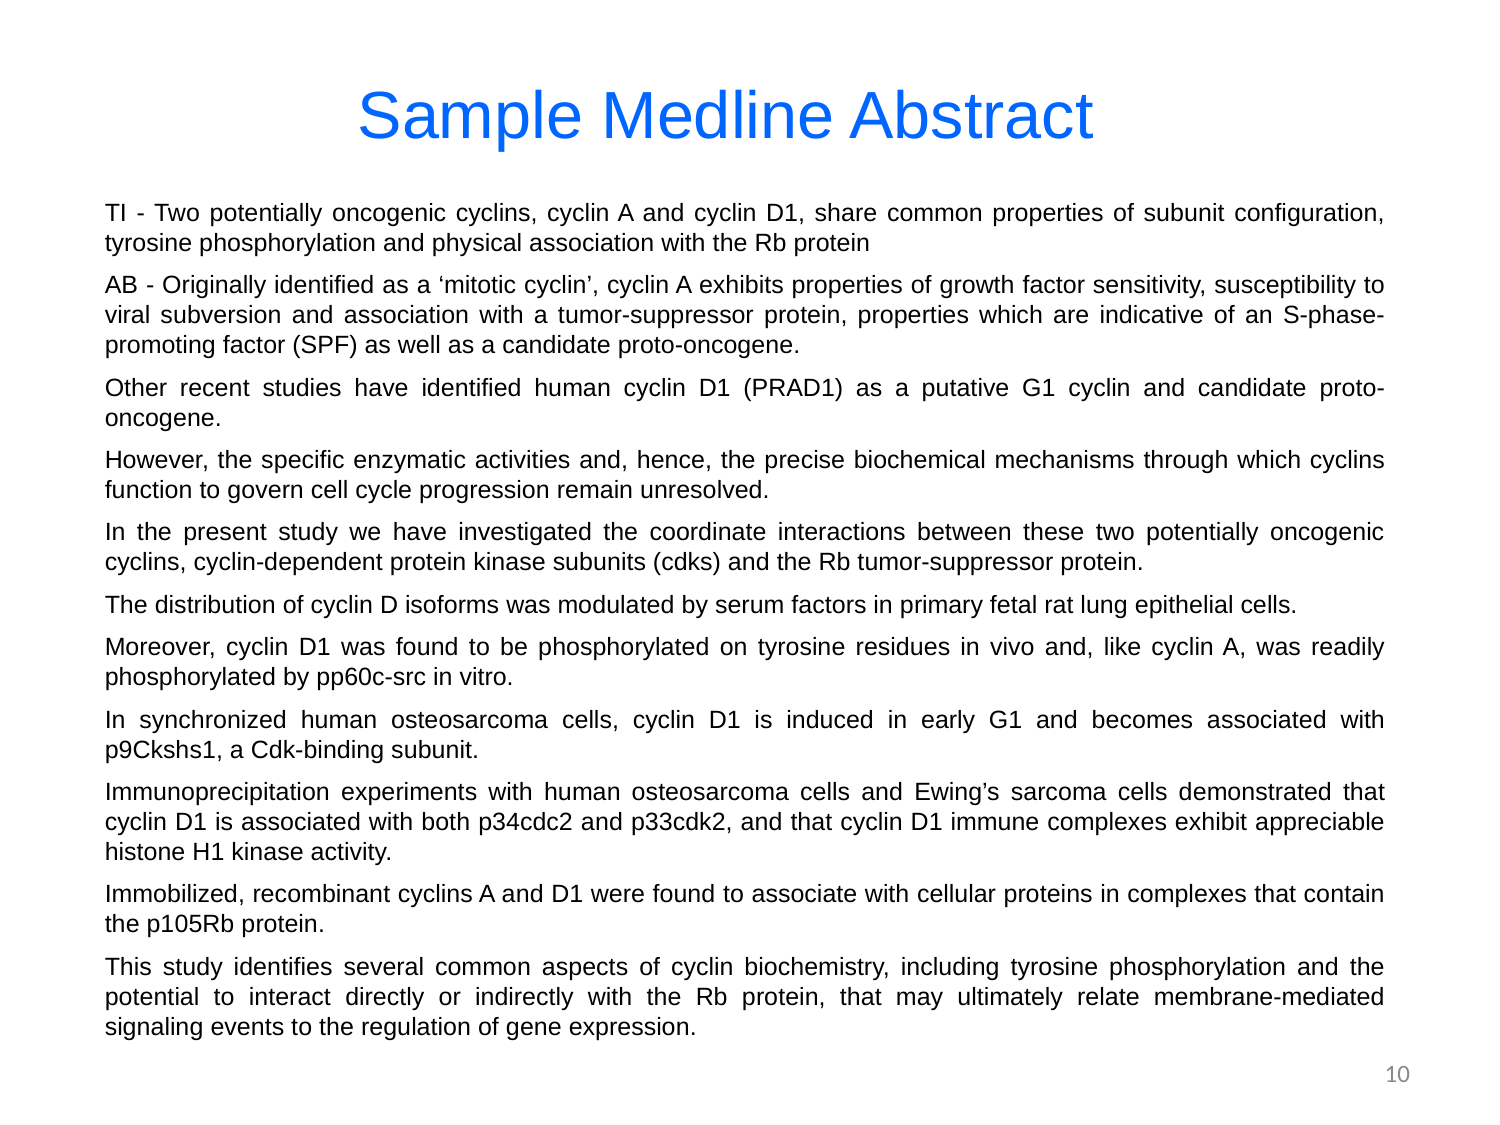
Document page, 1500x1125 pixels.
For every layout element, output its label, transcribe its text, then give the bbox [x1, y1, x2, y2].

slide_number 10 [1074, 1042, 1425, 1103]
text_box Sample Medline Abstract [342, 64, 1110, 160]
text_box TI - Two potentially oncogenic cyclins, cyclin A and cyclin D1, share common properties of subunit configuration, tyrosine phosphorylation and physical association with the Rb protein AB - Originally identified as a ‘mitotic cyclin’, cyclin A exhibits properties of growth factor sensitivity, susceptibility to viral subversion and association with a tumor-suppressor protein, properties which are indicative of an S-phase-promoting factor (SPF) as well as a candidate proto-oncogene. Other recent studies have identified human cyclin D1 (PRAD1) as a putative G1 cyclin and candidate proto-oncogene. However, the specific enzymatic activities and, hence, the precise biochemical mechanisms through which cyclins function to govern cell cycle progression remain unresolved. In the present study we have investigated the coordinate interactions between these two potentially oncogenic cyclins, cyclin-dependent protein kinase subunits (cdks) and the Rb tumor-suppressor protein. The distribution of cyclin D isoforms was modulated by serum factors in primary fetal rat lung epithelial cells. Moreover, cyclin D1 was found to be phosphorylated on tyrosine residues in vivo and, like cyclin A, was readily phosphorylated by pp60c-src in vitro. In synchronized human osteosarcoma cells, cyclin D1 is induced in early G1 and becomes associated with p9Ckshs1, a Cdk-binding subunit. Immunoprecipitation experiments with human osteosarcoma cells and Ewing’s sarcoma cells demonstrated that cyclin D1 is associated with both p34cdc2 and p33cdk2, and that cyclin D1 immune complexes exhibit appreciable histone H1 kinase activity. Immobilized, recombinant cyclins A and D1 were found to associate with cellular proteins in complexes that contain the p105Rb protein. This study identifies several common aspects of cyclin biochemistry, including tyrosine phosphorylation and the potential to interact directly or indirectly with the Rb protein, that may ultimately relate membrane-mediated signaling events to the regulation of gene expression. [90, 188, 1403, 1048]
